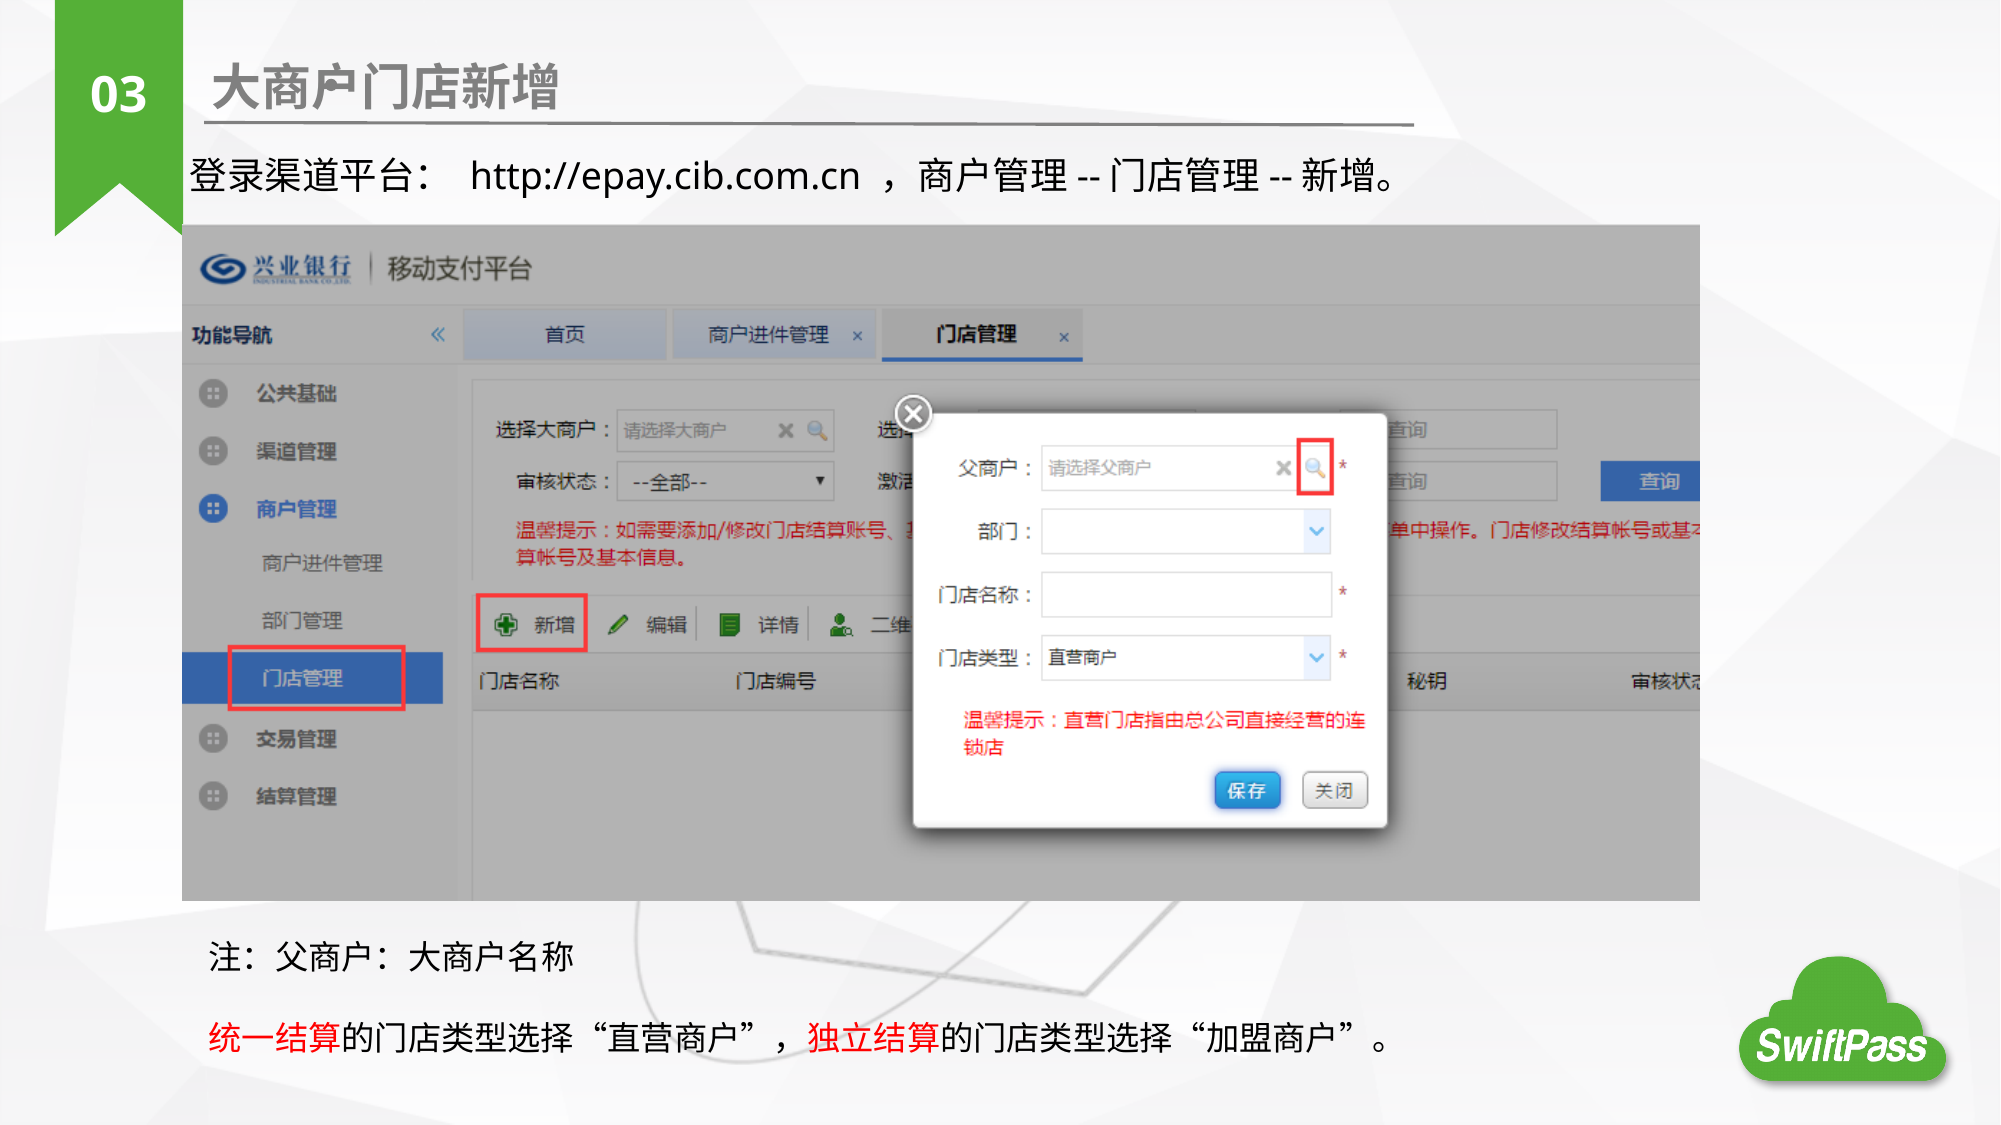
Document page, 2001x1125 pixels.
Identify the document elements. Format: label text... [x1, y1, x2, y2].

text_box 注：父商户：大商户名称 统一结算的门店类型选择“直营商户”，独立结算的门店类型选择“加盟商户”。 [193, 929, 1421, 1064]
text_box 登录渠道平台： http://epay.cib.com.cn ，商户管理--门店管理--新增。 [184, 144, 1430, 204]
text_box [54, 0, 184, 237]
picture [0, 0, 2001, 1125]
text_box [323, 77, 339, 93]
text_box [1724, 900, 1961, 1125]
text_box 大商户门店新增 [201, 50, 1476, 121]
